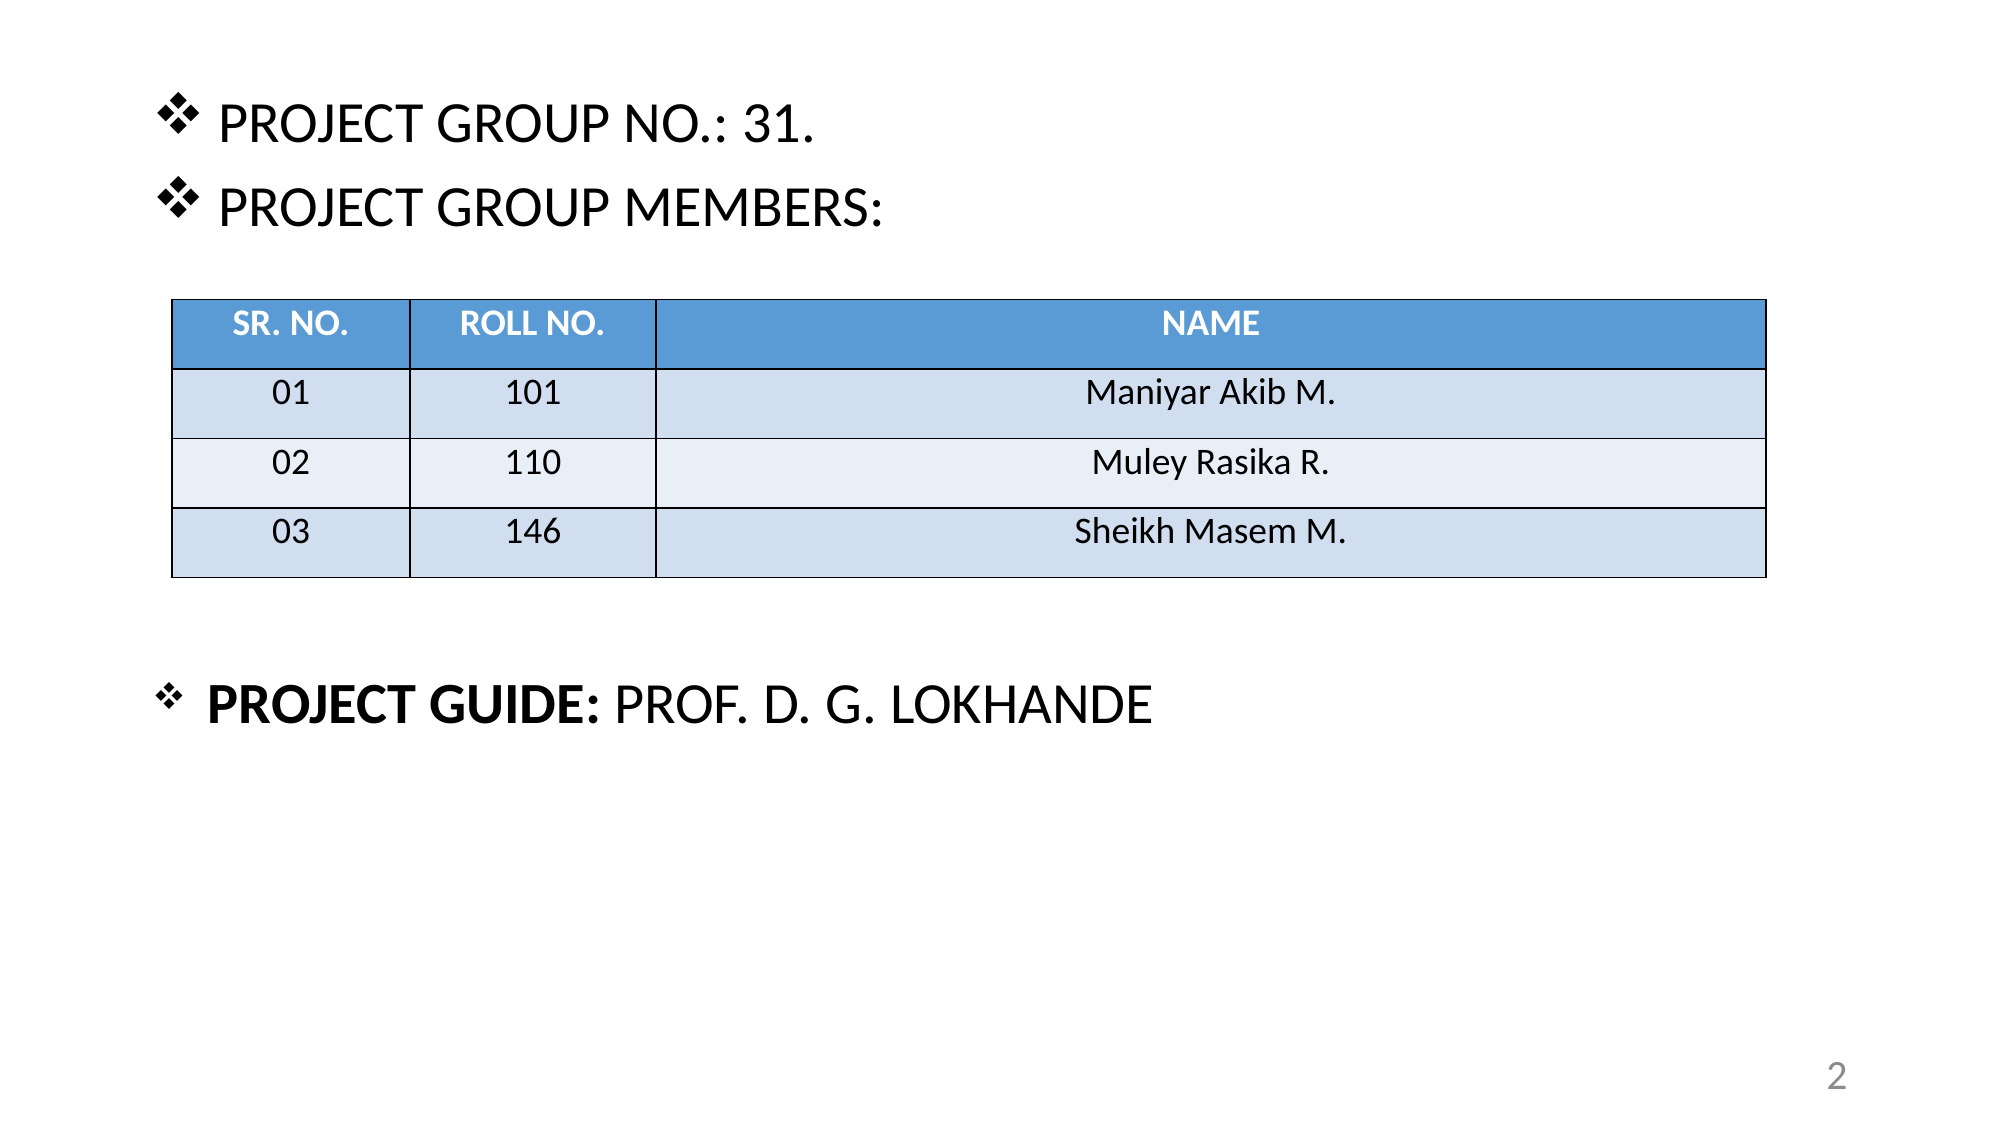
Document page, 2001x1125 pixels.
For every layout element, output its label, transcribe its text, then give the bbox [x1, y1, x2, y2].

table_cell Muley Rasika R. [657, 439, 1765, 507]
table_header NAME [657, 300, 1765, 368]
table_cell 01 [173, 370, 409, 438]
text_box PROJECT GUIDE: PROF. D. G. LOKHANDE [137, 658, 1466, 743]
list PROJECT GROUP NO.: 31. PROJECT GROUP MEMBERS: [137, 85, 1856, 1014]
table_cell 110 [411, 439, 655, 507]
slide_number 2 [1412, 1042, 1863, 1103]
table_cell 146 [411, 509, 655, 577]
table_cell Maniyar Akib M. [657, 370, 1765, 438]
table_cell 101 [411, 370, 655, 438]
table_cell Sheikh Masem M. [657, 509, 1765, 577]
table_cell 03 [173, 509, 409, 577]
table_cell 02 [173, 439, 409, 507]
table_header SR. NO. [173, 300, 409, 368]
table_header ROLL NO. [411, 300, 655, 368]
